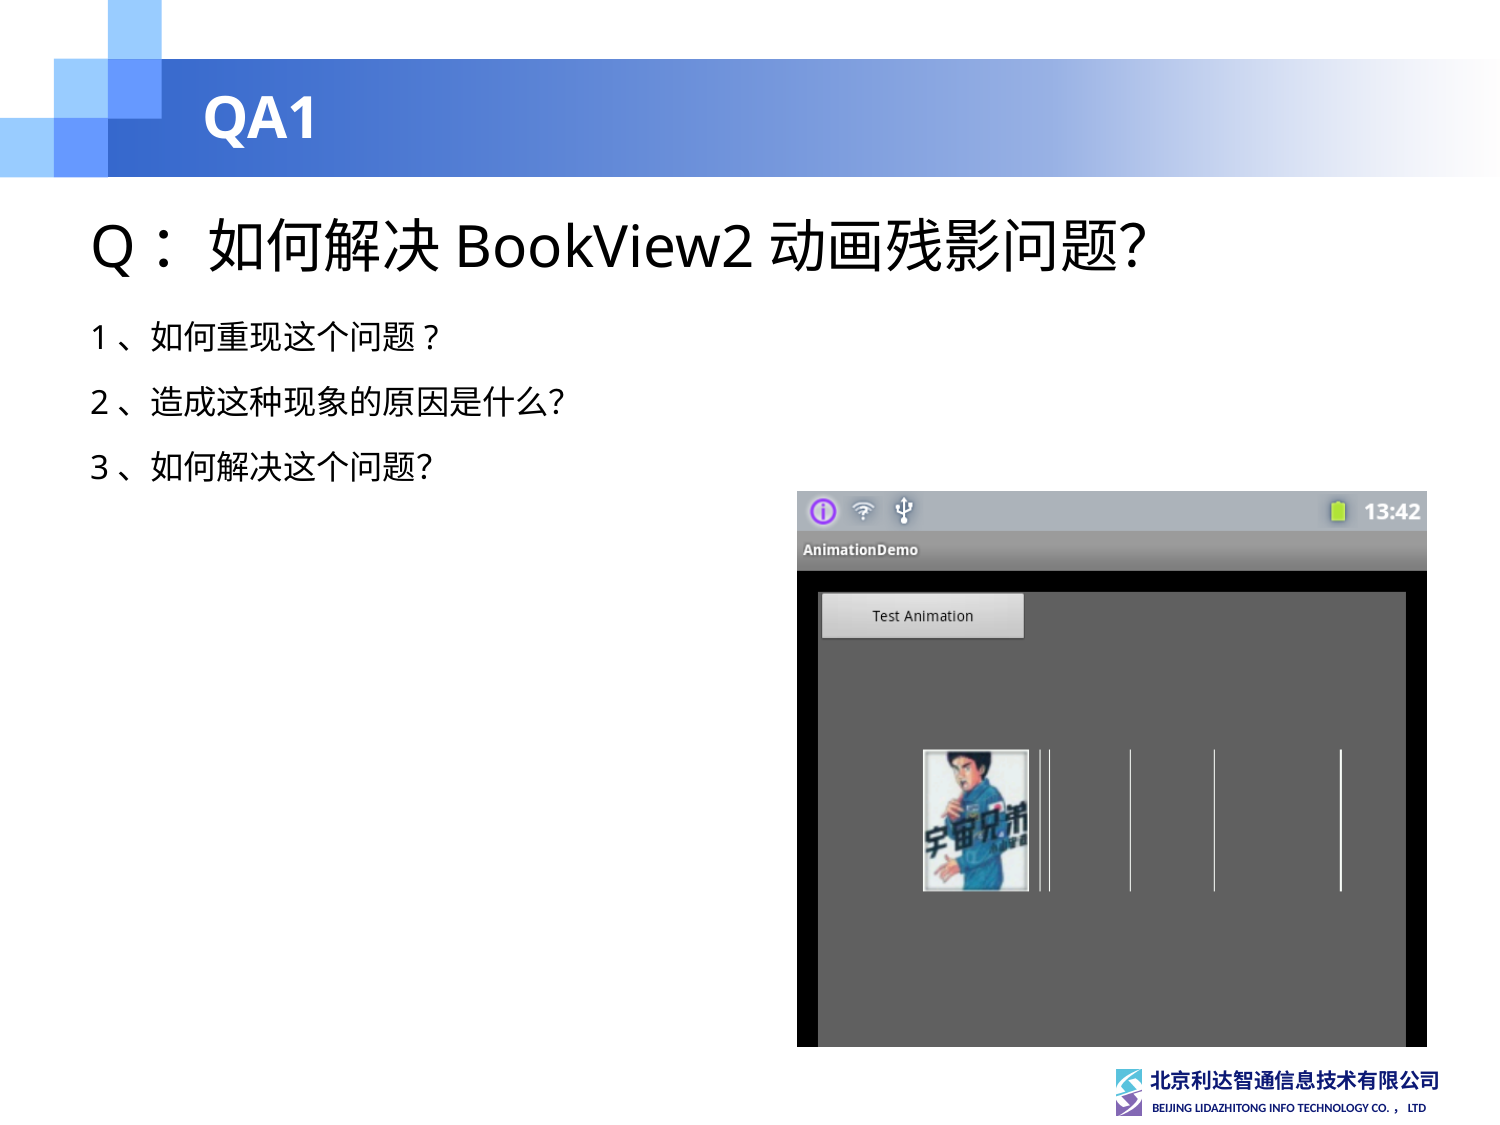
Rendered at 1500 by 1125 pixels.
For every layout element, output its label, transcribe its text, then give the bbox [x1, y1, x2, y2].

picture [1116, 1083, 1142, 1116]
picture [108, 59, 1500, 177]
title QA1 [187, 74, 1038, 156]
picture [796, 491, 1427, 1047]
list Q：如何解决BookView2动画残影问题？ 1、如何重现这个问题? 2、造成这种现象的原因是什么？ 3、如何解决这个问题？ [74, 201, 1426, 1083]
